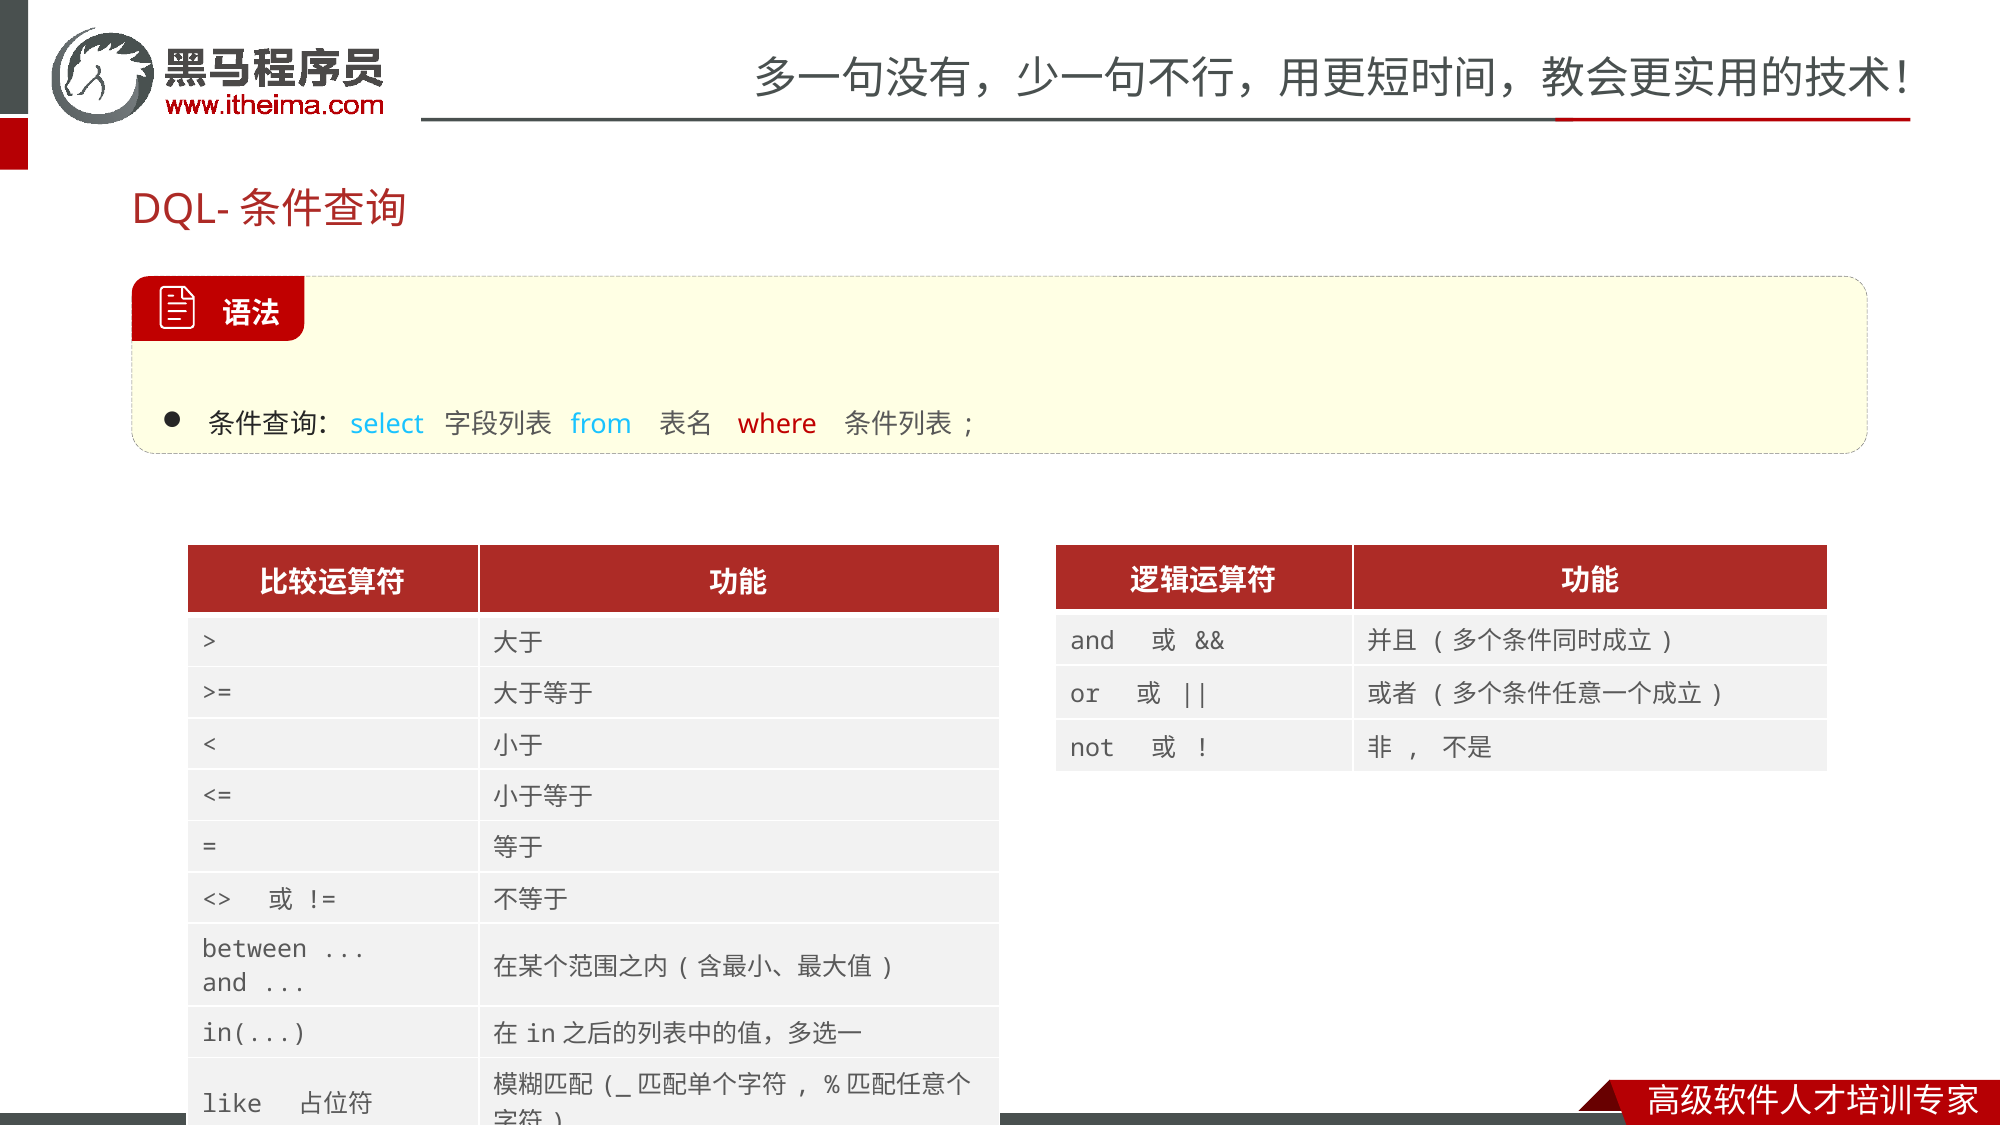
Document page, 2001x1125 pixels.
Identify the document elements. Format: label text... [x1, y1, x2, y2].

table_cell > [188, 618, 478, 666]
table_header 功能 [480, 545, 999, 612]
table_header 比较运算符 [188, 545, 478, 612]
table_cell 小于 [480, 719, 999, 768]
table_cell 小于等于 [480, 770, 999, 820]
table_cell 非 , 不是 [1354, 720, 1827, 771]
table_cell 并且 (多个条件同时成立) [1354, 615, 1827, 664]
table_cell 在in之后的列表中的值，多选一 [480, 1007, 999, 1057]
table_cell and 或 && [1056, 615, 1352, 664]
table_header 逻辑运算符 [1056, 545, 1352, 609]
table_cell in(...) [188, 1007, 478, 1057]
picture [50, 26, 384, 125]
table_cell between ... and ... [188, 924, 478, 1005]
table_cell <> 或 != [188, 873, 478, 922]
table_cell like 占位符 [188, 1058, 478, 1125]
table_cell 大于等于 [480, 667, 999, 717]
table_cell <= [188, 770, 478, 820]
title DQL-条件查询 [116, 164, 1872, 250]
table_header 功能 [1354, 545, 1827, 609]
table_cell not 或 ! [1056, 720, 1352, 771]
table_cell 模糊匹配(_匹配单个字符, %匹配任意个字符) [480, 1058, 999, 1125]
table_cell 或者 (多个条件任意一个成立) [1354, 666, 1827, 718]
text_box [131, 275, 1868, 444]
table_cell = [188, 821, 478, 871]
table_cell 不等于 [480, 873, 999, 922]
table_cell or 或 || [1056, 666, 1352, 718]
table_cell >= [188, 667, 478, 717]
table_cell < [188, 719, 478, 768]
table_cell 在某个范围之内(含最小、最大值) [480, 924, 999, 1005]
table_cell 等于 [480, 821, 999, 871]
table_cell 大于 [480, 618, 999, 666]
